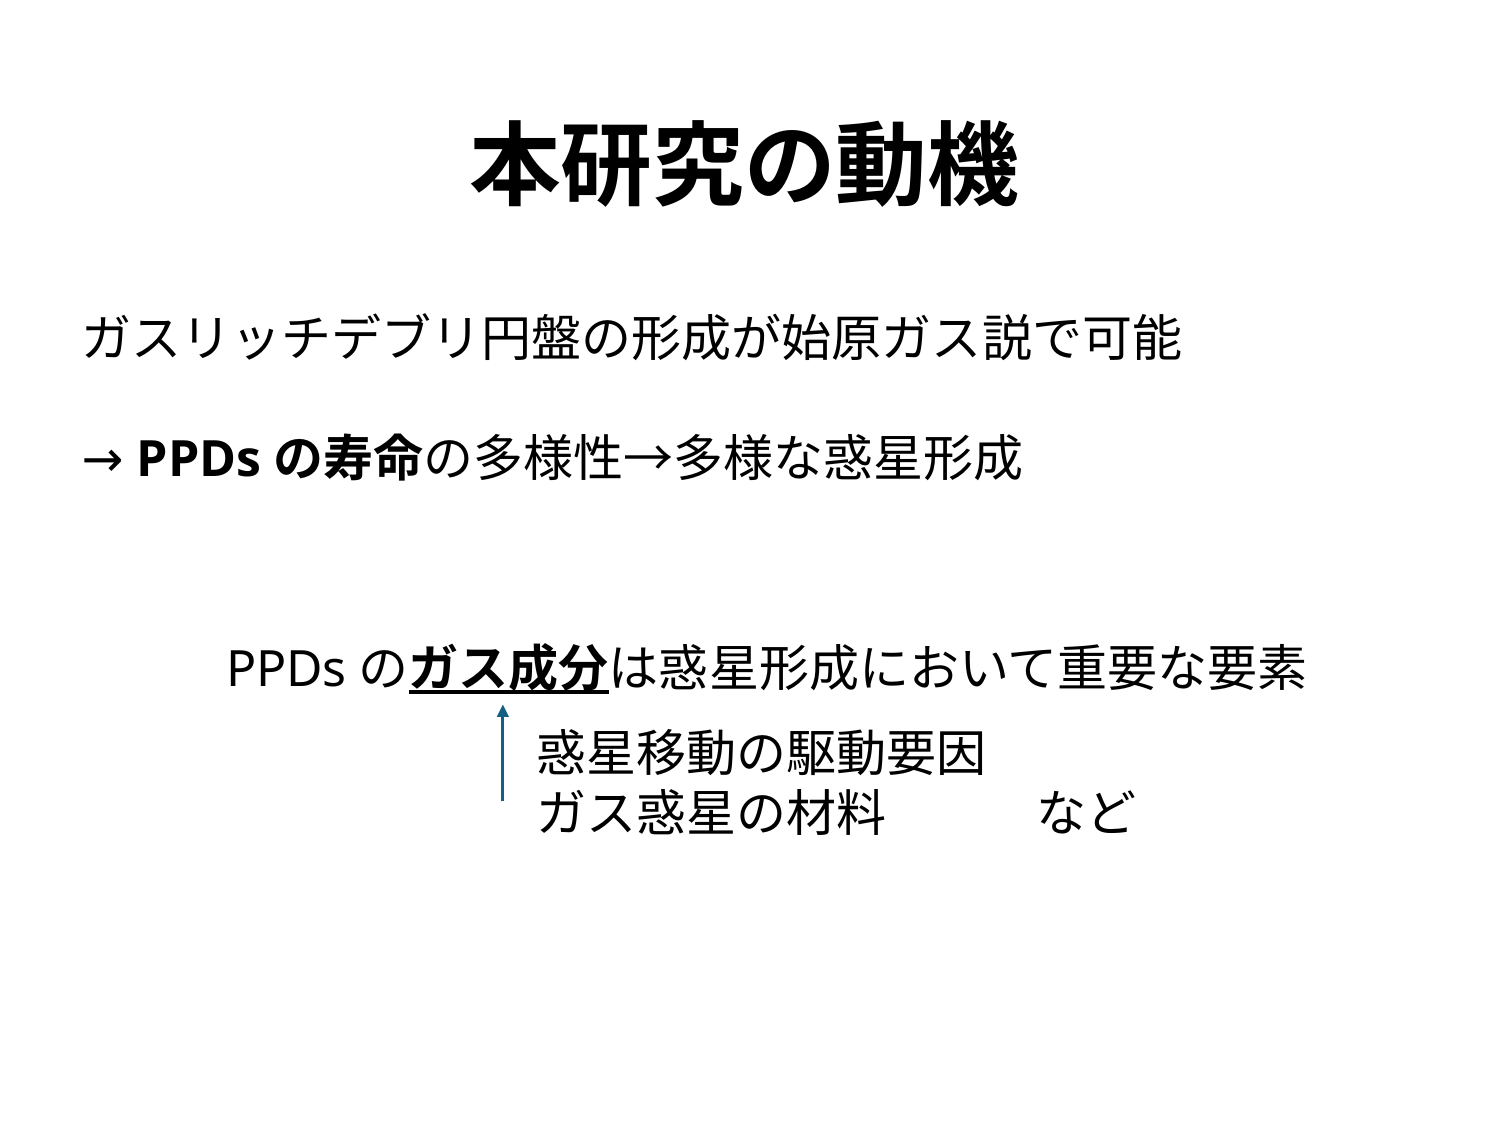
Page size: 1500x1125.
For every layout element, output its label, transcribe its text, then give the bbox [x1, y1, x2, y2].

text_box ガスリッチデブリ円盤の形成が始原ガス説で可能 → PPDsの寿命の多様性→多様な惑星形成 [66, 299, 1197, 494]
title 本研究の動機 [0, 59, 1500, 278]
text_box PPDsのガス成分は惑星形成において重要な要素 [211, 628, 1323, 704]
text_box 惑星移動の駆動要因 ガス惑星の材料 など [521, 713, 1321, 849]
